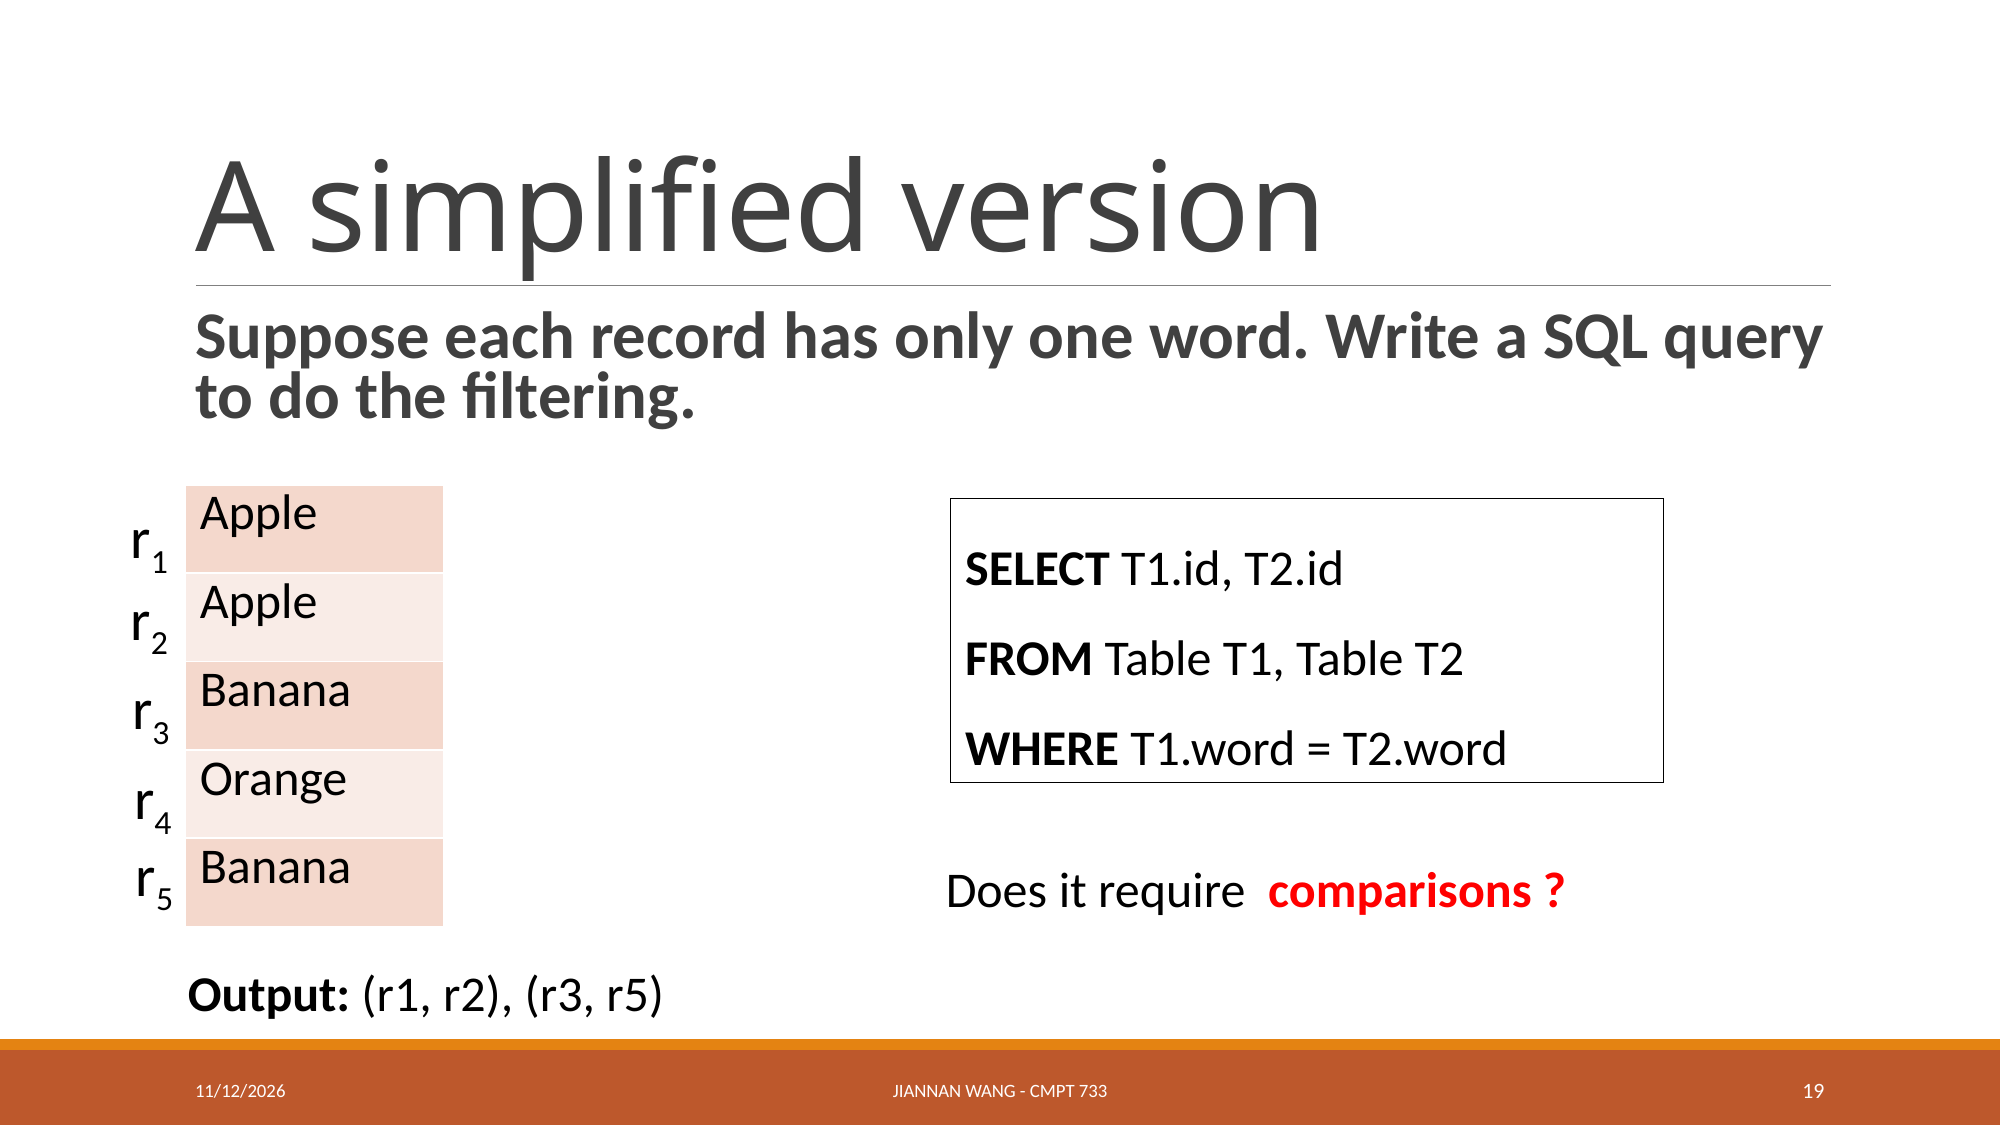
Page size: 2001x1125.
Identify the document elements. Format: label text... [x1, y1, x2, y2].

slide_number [180, 1059, 586, 1120]
title A simplified version [180, 47, 2000, 285]
text_box r1 [115, 493, 183, 574]
text_box r5 [121, 830, 189, 925]
text_box Output: (r1, r2), (r3, r5) [173, 953, 680, 1029]
text_box r4 [119, 753, 187, 849]
text_box Suppose each record has only one word. Write a SQL query to do the filtering. [179, 302, 1830, 963]
text_box r3 [117, 664, 185, 759]
slide_number 19 [1624, 1059, 1840, 1120]
text_box r2 [115, 574, 183, 669]
footer Jiannan Wang - CMPT 733 [604, 1059, 1396, 1120]
text_box SELECT T1.id, T2.id FROM Table T1, Table T2 WHERE T1.word = T2.word [950, 498, 1664, 783]
